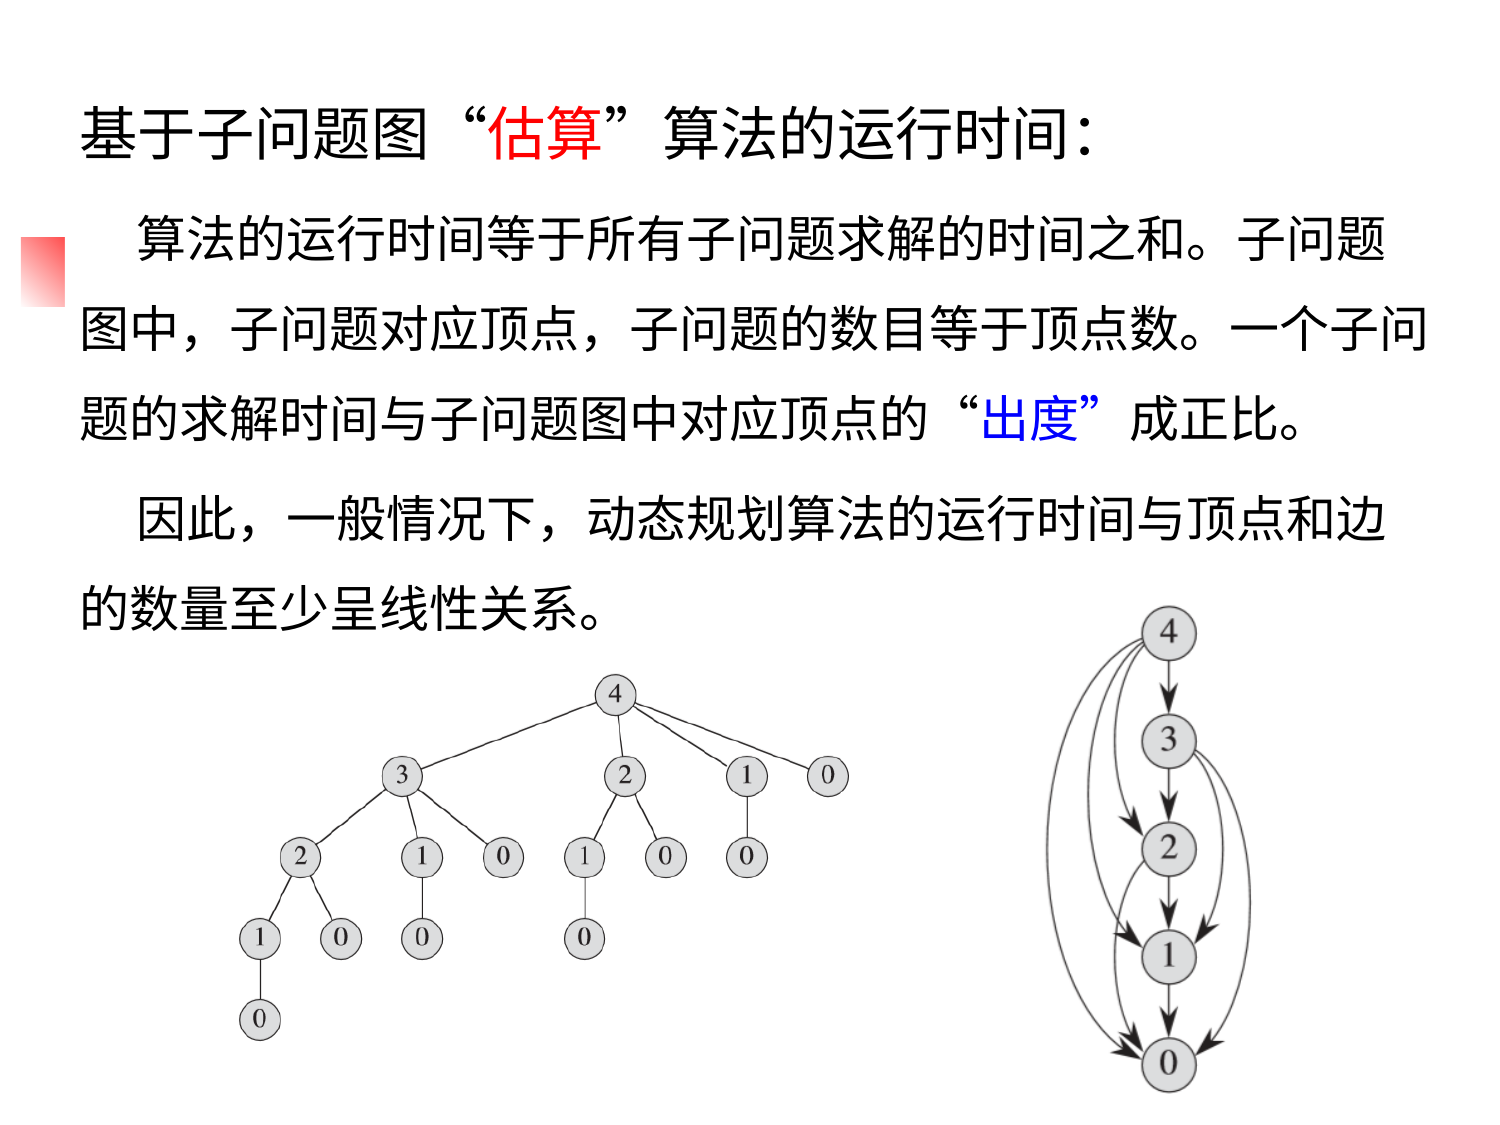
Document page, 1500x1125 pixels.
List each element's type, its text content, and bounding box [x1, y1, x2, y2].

picture [1021, 597, 1285, 1105]
list 基于子问题图“估算”算法的运行时间： 算法的运行时间等于所有子问题求解的时间之和。子问题图中，子问题对应顶点，子问题的数目等于顶点数。一个子问题的求解时间与子问题图中对应顶点的“出度”成正比。 因此，一般情况下，动态规划算法的运行时间与顶点和边的数量至少呈线性关系。 [64, 54, 1447, 968]
picture [230, 656, 857, 1046]
